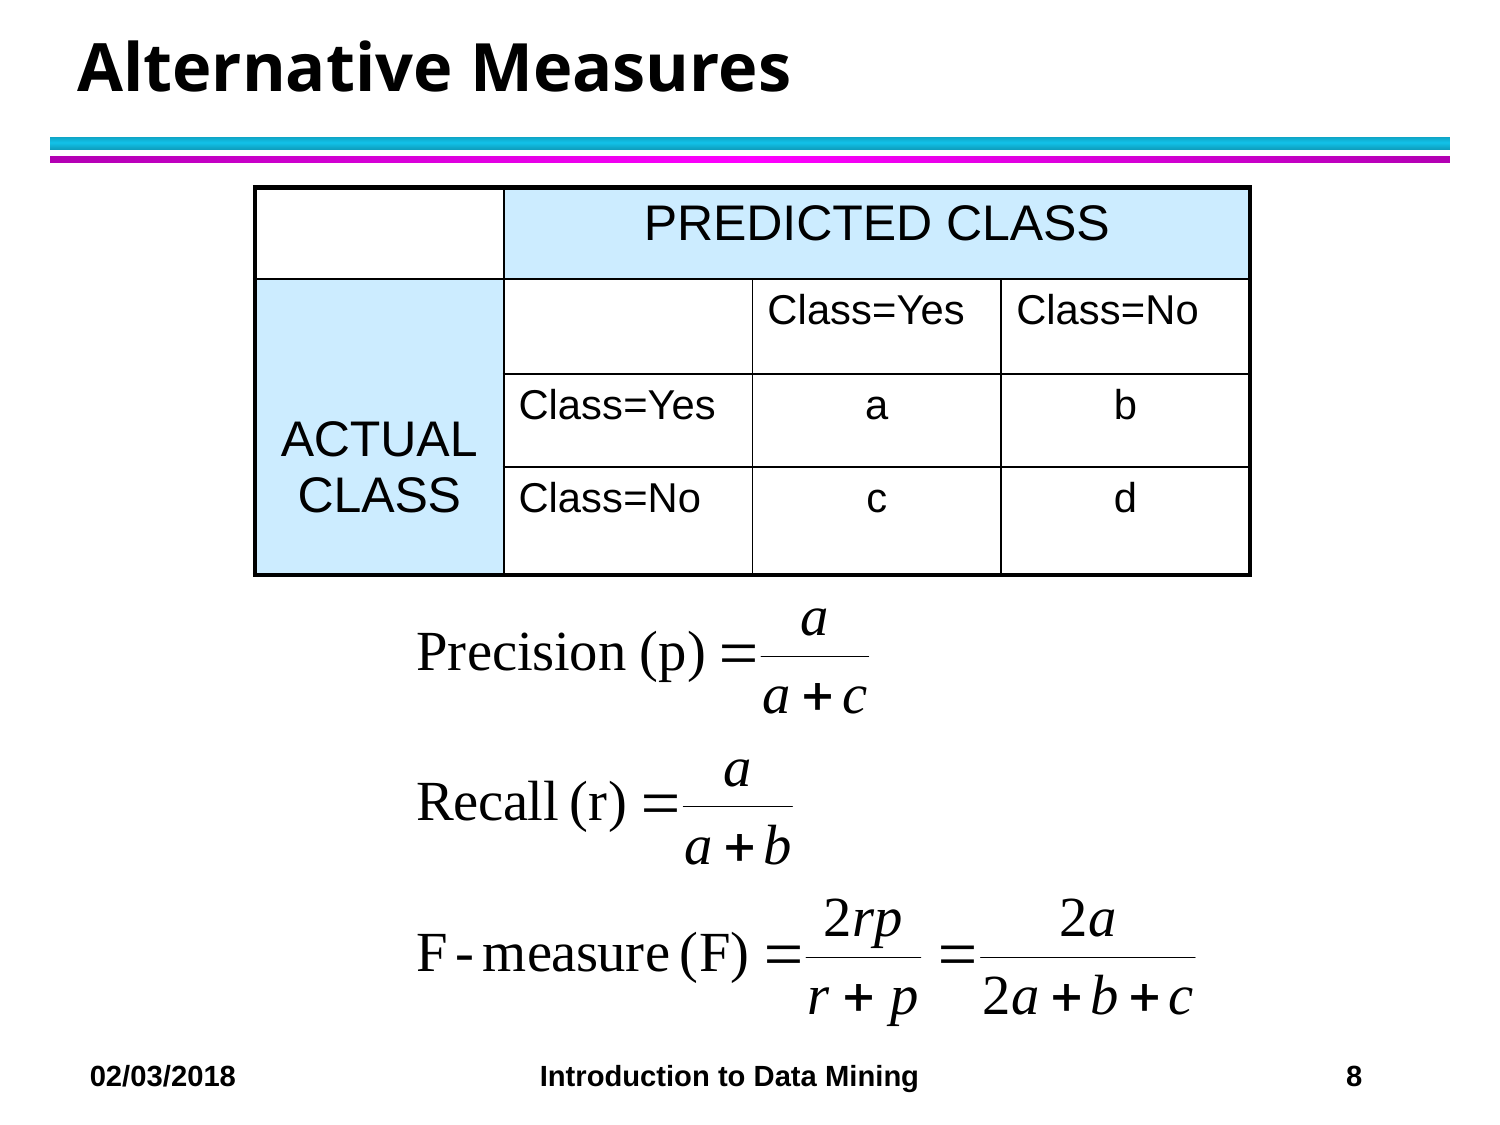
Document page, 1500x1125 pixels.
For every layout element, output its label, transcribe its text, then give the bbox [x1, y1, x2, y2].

table_cell c [753, 468, 1000, 573]
table_header PREDICTED CLASS [505, 190, 1248, 278]
table_cell Class=Yes [505, 375, 752, 466]
table_cell b [1002, 375, 1248, 466]
table_cell d [1002, 468, 1248, 573]
table_cell [505, 280, 752, 373]
table_header [257, 190, 503, 278]
table_cell Class=No [1002, 280, 1248, 373]
title Alternative Measures [62, 24, 1421, 113]
table_cell Class=Yes [753, 280, 1000, 373]
table_cell ACTUAL CLASS [257, 280, 503, 573]
table_cell Class=No [505, 468, 752, 573]
table_cell a [753, 375, 1000, 466]
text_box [412, 587, 1201, 1034]
